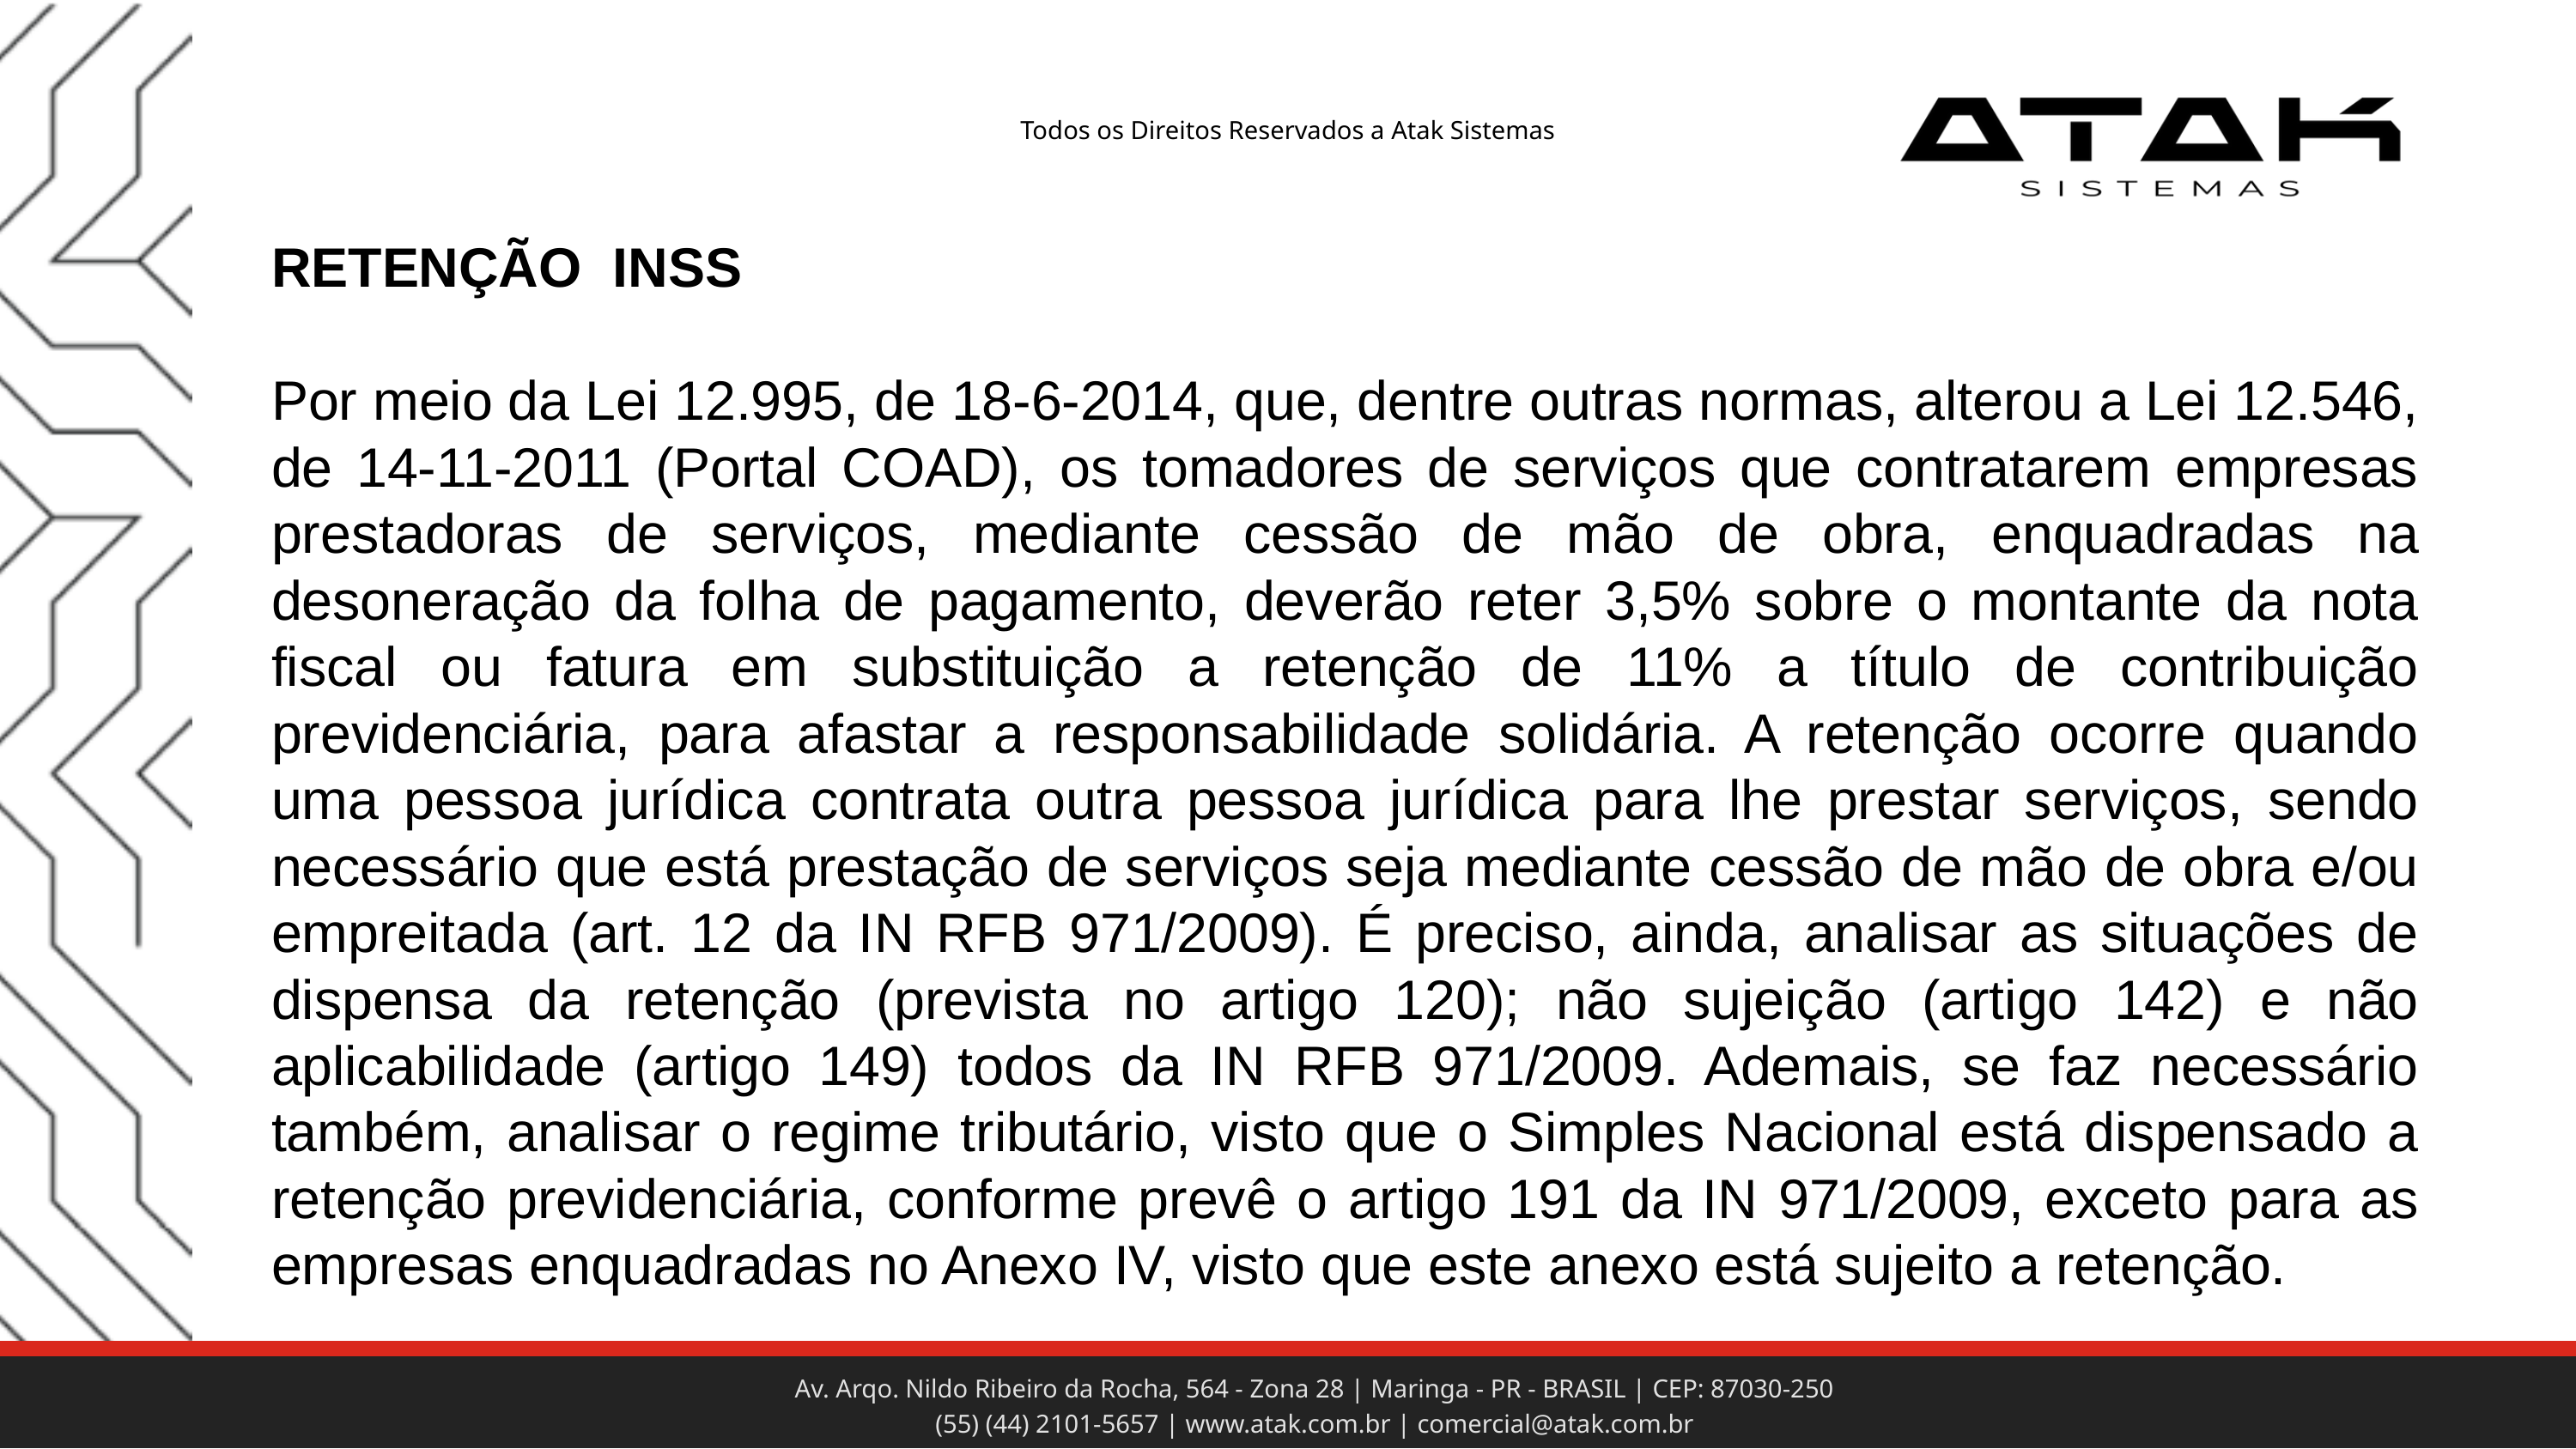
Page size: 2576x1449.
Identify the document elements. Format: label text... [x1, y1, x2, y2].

text_box RETENÇÃO INSS Por meio da Lei 12.995, de 18-6-2014, que, dentre outras normas, alterou a Lei 12.546, de 14-11-2011 (Portal COAD), os tomadores de serviços que contratarem empresas prestadoras de serviços, mediante cessão de mão de obra, enquadradas na desoneração da folha de pagamento, deverão reter 3,5% sobre o montante da nota fiscal ou fatura em substituição a retenção de 11% a título de contribuição previdenciária, para afastar a responsabilidade solidária. A retenção ocorre quando uma pessoa jurídica contrata outra pessoa jurídica para lhe prestar serviços, sendo necessário que está prestação de serviços seja mediante cessão de mão de obra e/ou empreitada (art. 12 da IN RFB 971/2009). É preciso, ainda, analisar as situações de dispensa da retenção (prevista no artigo 120); não sujeição (artigo 142) e não aplicabilidade (artigo 149) todos da IN RFB 971/2009. Ademais, se faz necessário também, analisar o regime tributário, visto que o Simples Nacional está dispensado a retenção previdenciária, conforme prevê o artigo 191 da IN 971/2009, exceto para as empresas enquadradas no Anexo IV, visto que este anexo está sujeito a retenção. [258, 225, 2431, 1303]
picture [0, 0, 192, 1340]
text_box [0, 1340, 2576, 1356]
picture [1882, 75, 2432, 215]
text_box Todos os Direitos Reservados a Atak Sistemas [1006, 109, 1570, 142]
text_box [0, 1356, 2576, 1449]
